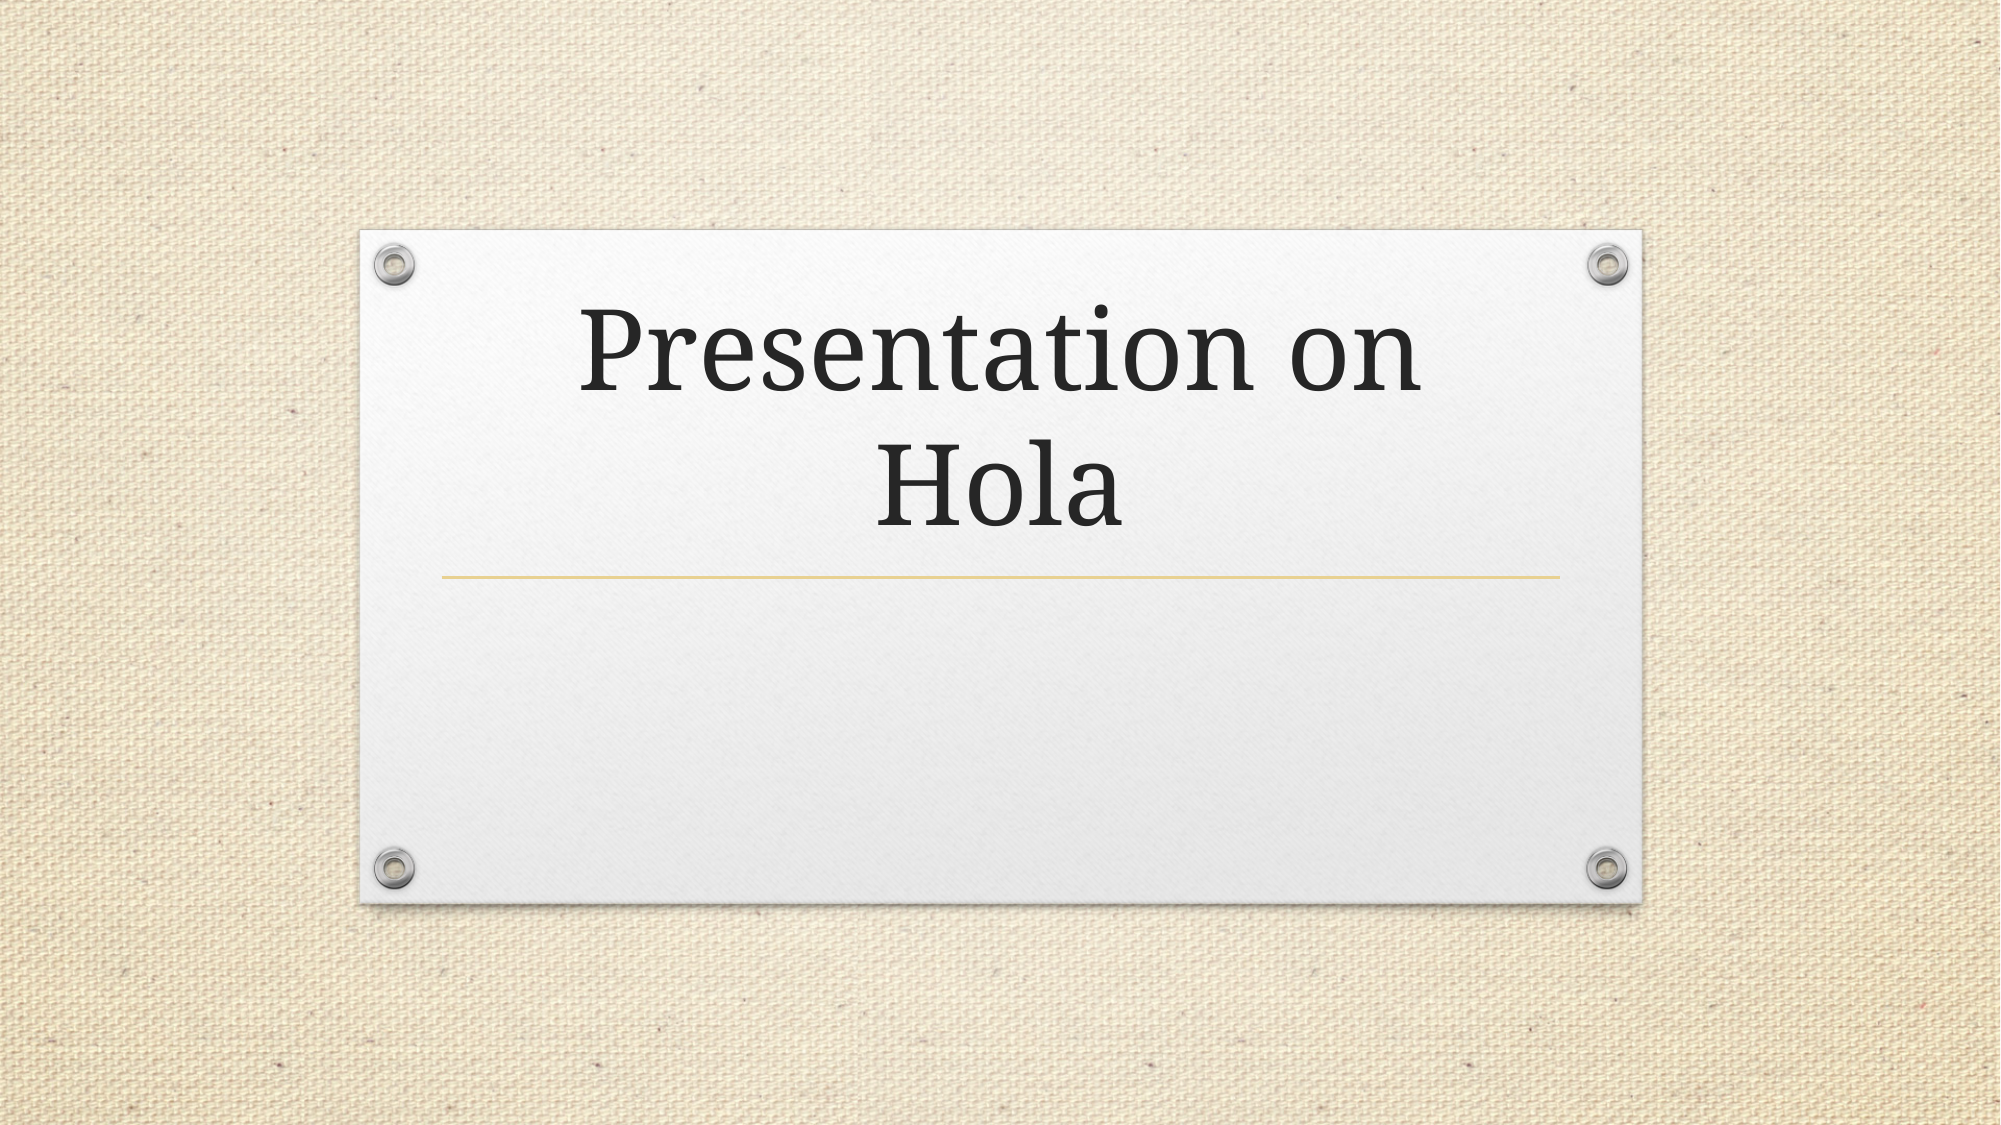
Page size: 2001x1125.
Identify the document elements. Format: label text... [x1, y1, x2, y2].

title Presentation on Hola [441, 306, 1560, 556]
picture [0, 0, 2001, 1125]
